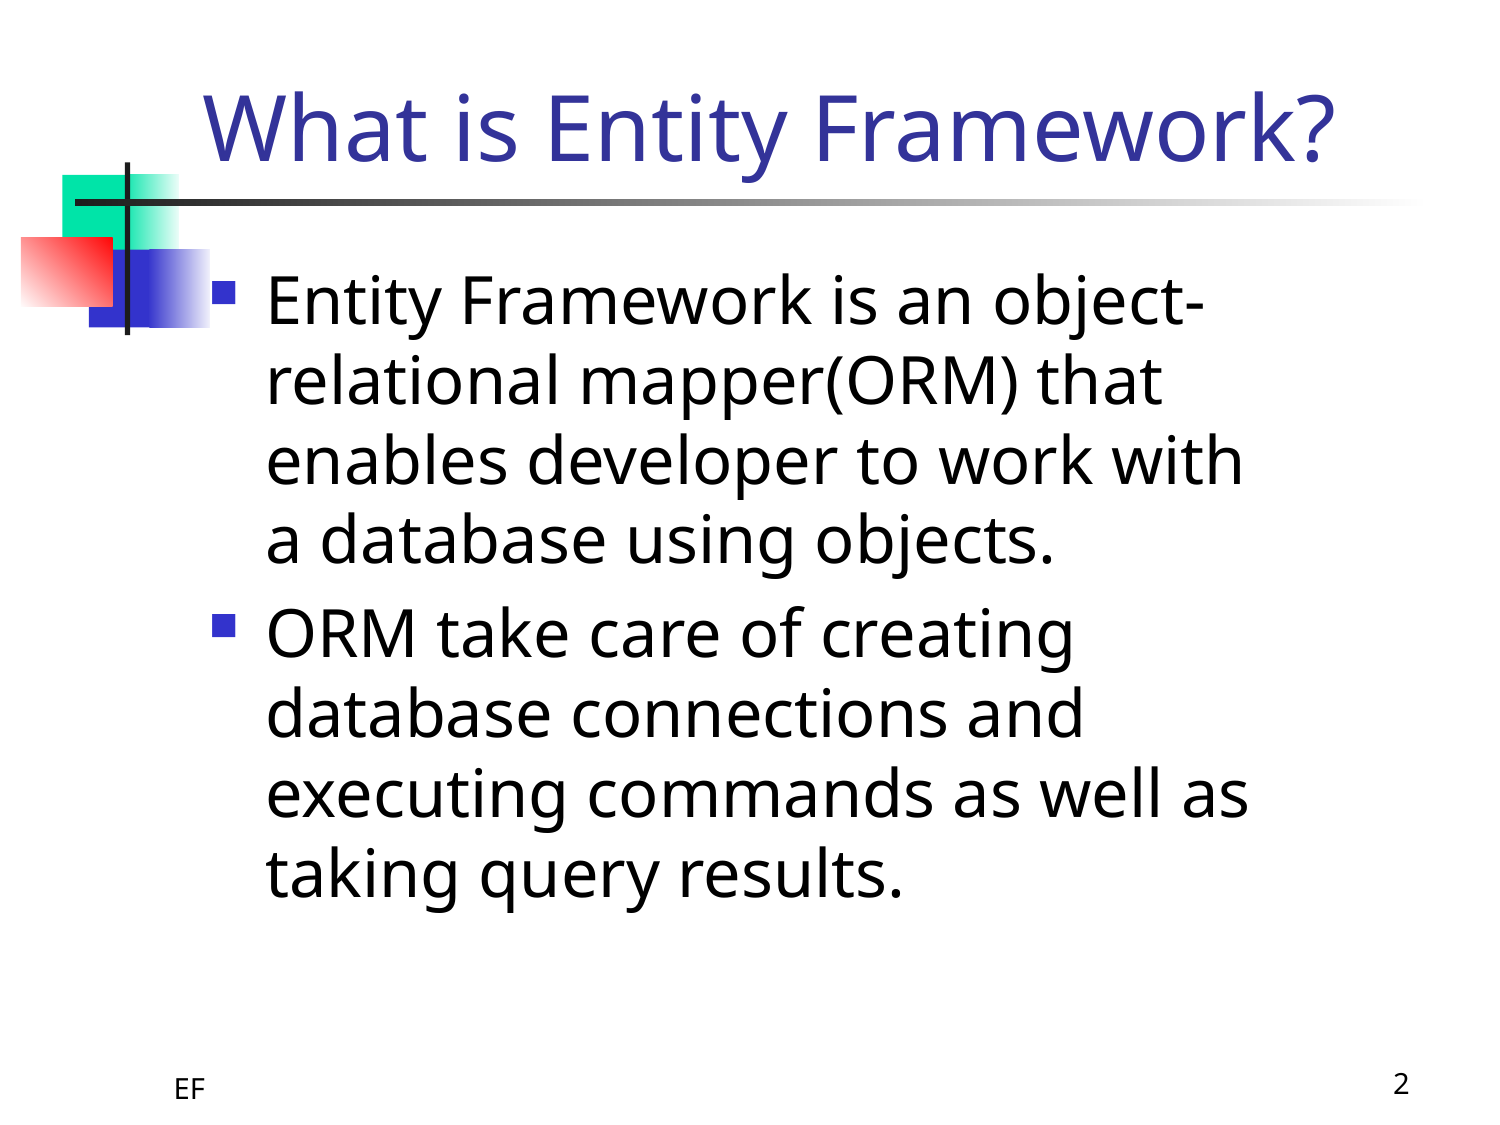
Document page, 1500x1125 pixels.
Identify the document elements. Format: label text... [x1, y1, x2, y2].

footer EF [158, 1037, 634, 1113]
list Entity Framework is an object-relational mapper(ORM) that enables developer to work with a database using objects. ORM take care of creating database connections and executing commands as well as taking query results. [193, 249, 1279, 1006]
title What is Entity Framework? [187, 0, 1466, 188]
slide_number 2 [1112, 1037, 1426, 1113]
